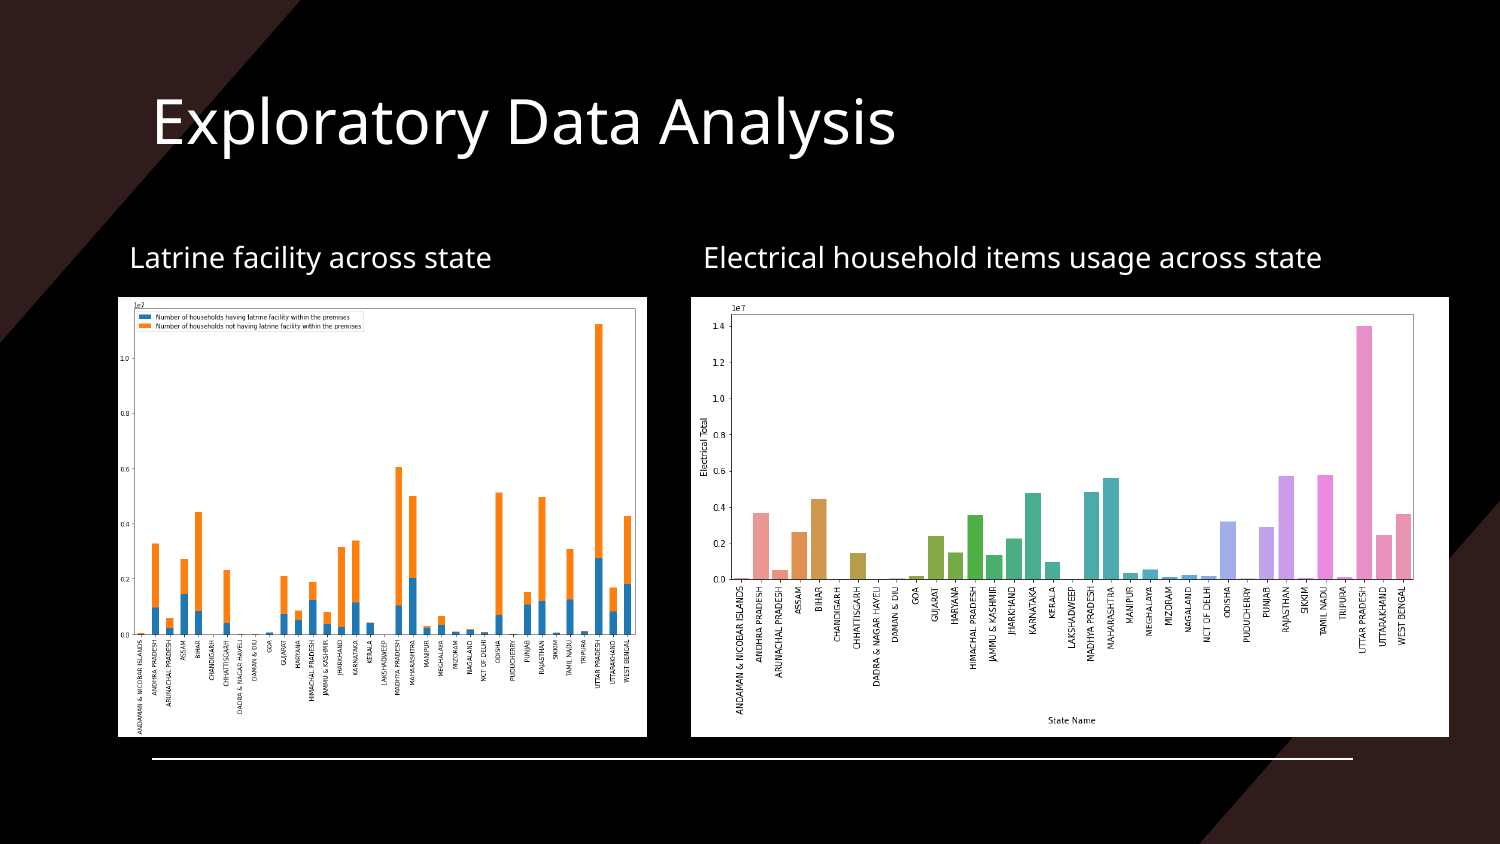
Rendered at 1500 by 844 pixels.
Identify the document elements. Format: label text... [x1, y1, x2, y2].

picture [691, 297, 1449, 737]
text_box Latrine facility across state [118, 233, 647, 280]
text_box Electrical household items usage across state [691, 233, 1449, 280]
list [117, 297, 647, 737]
title Exploratory Data Analysis [140, 35, 1360, 204]
